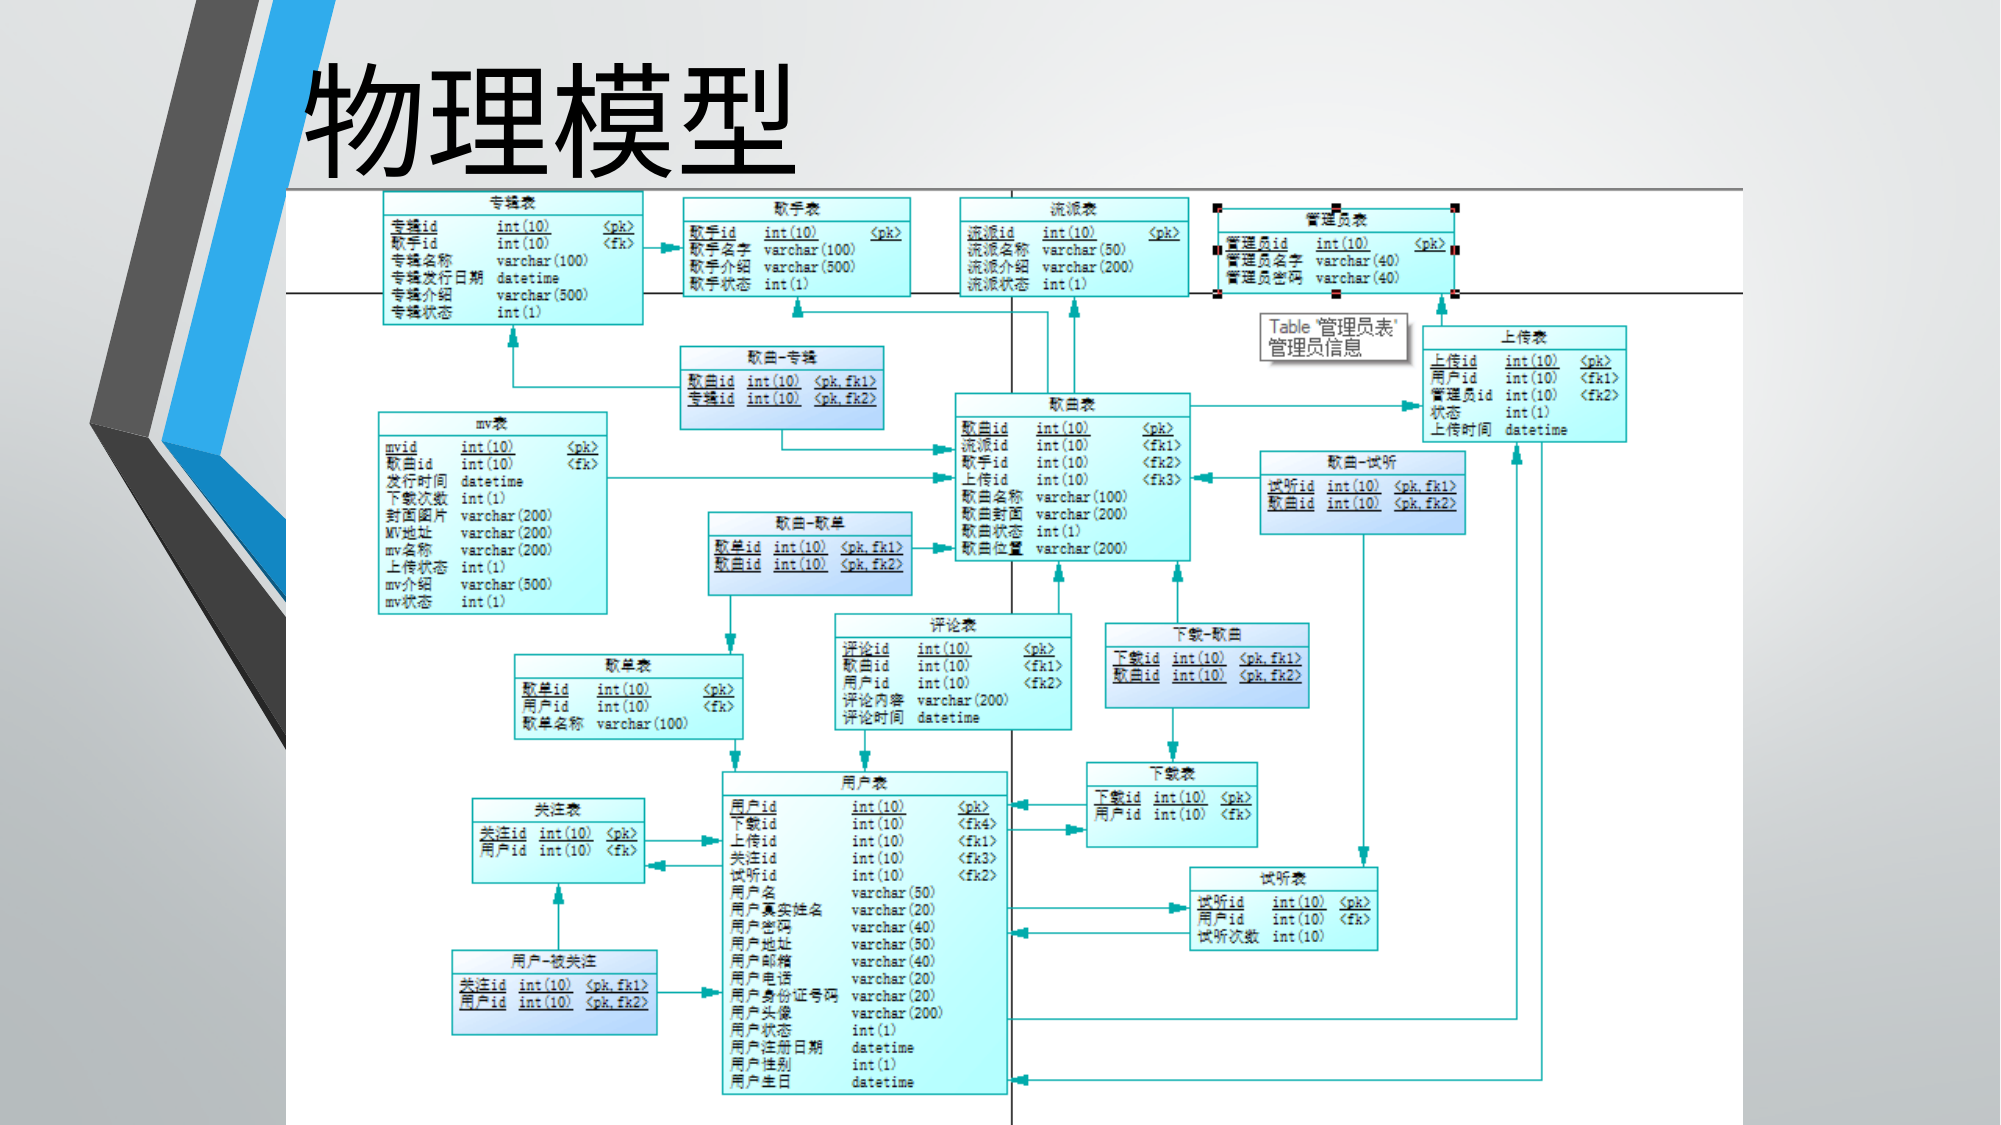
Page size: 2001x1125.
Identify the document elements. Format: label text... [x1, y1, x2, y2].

picture [286, 188, 1744, 1125]
title 物理模型 [286, 0, 1932, 201]
